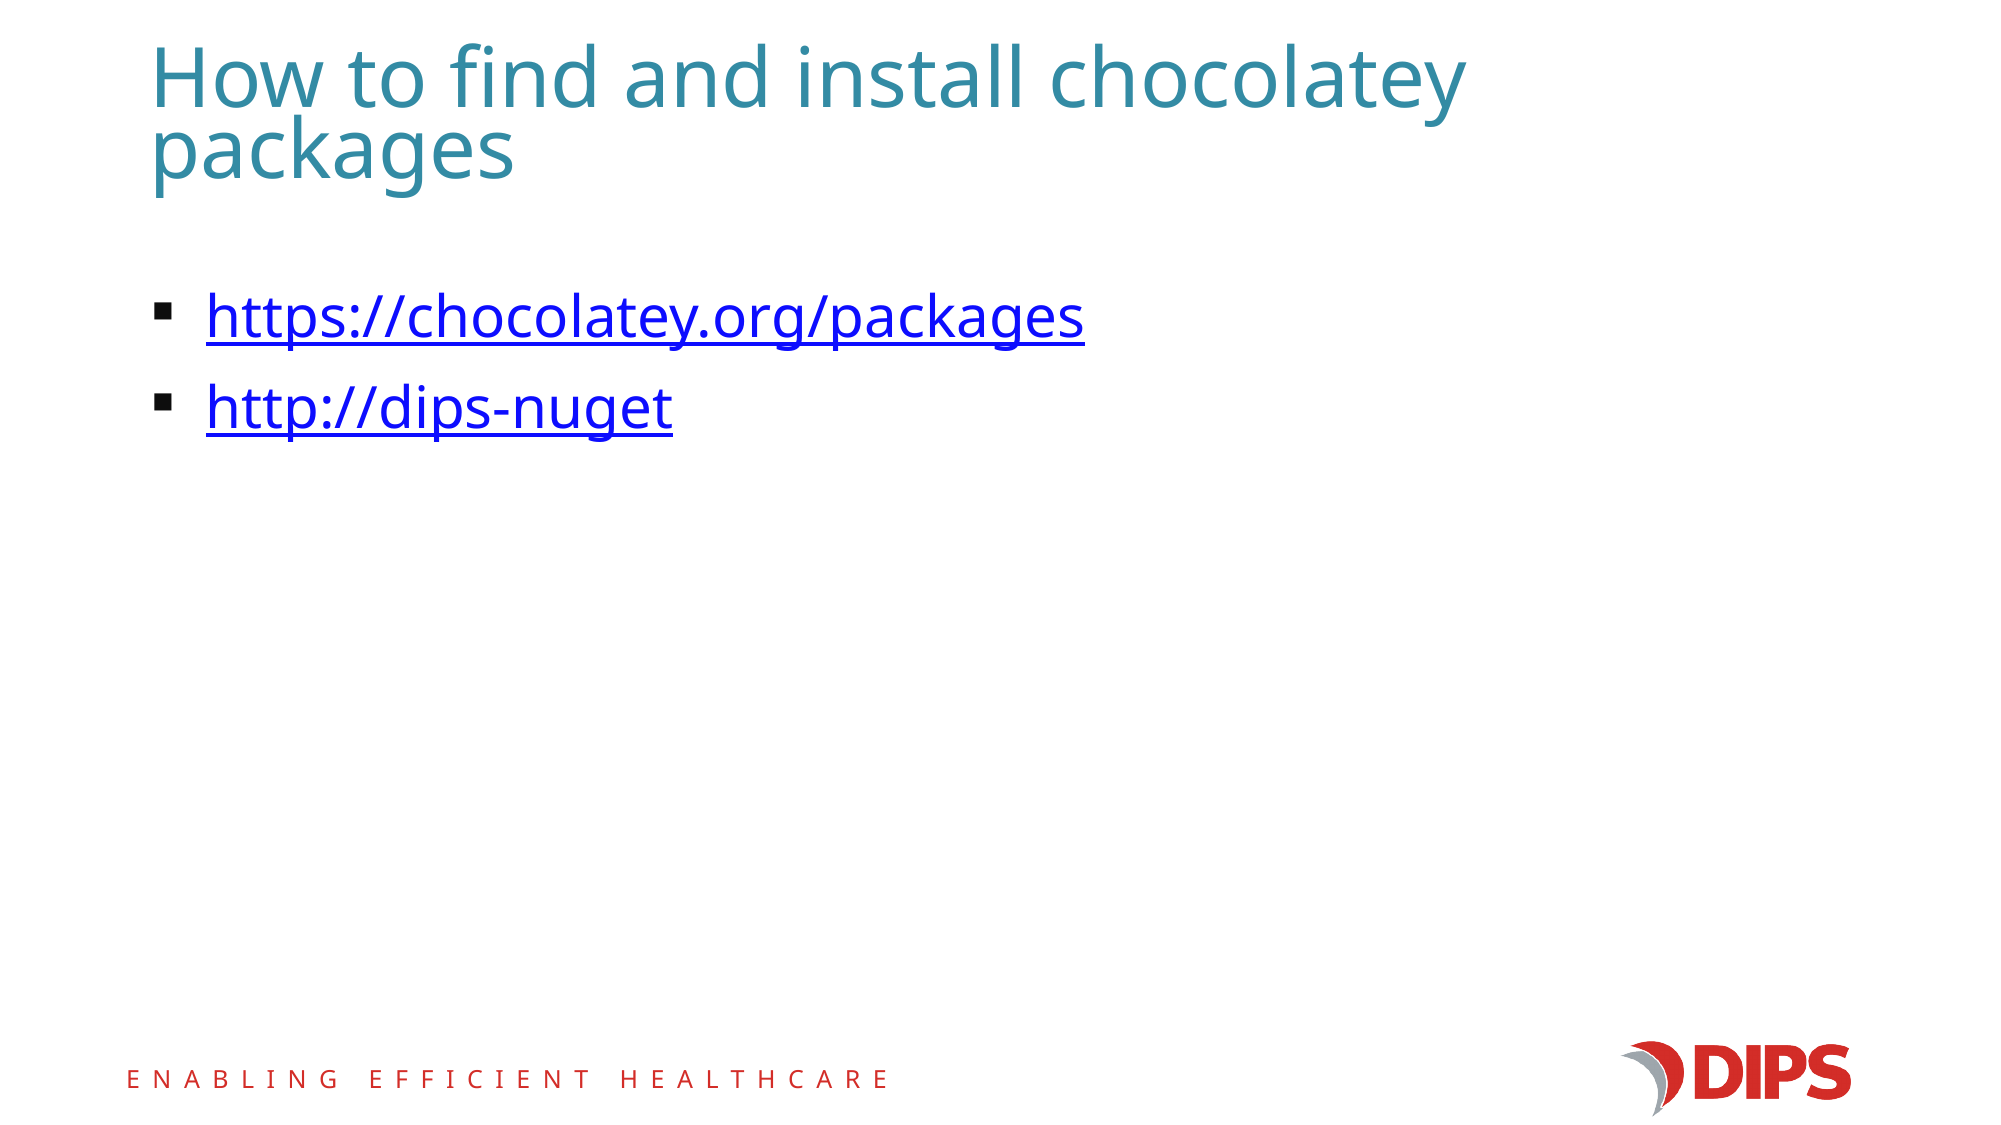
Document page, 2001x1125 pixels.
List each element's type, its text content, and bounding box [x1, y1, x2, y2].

title How to find and install chocolatey packages [149, 28, 1835, 221]
picture [1620, 1041, 1851, 1117]
list https://chocolatey.org/packages http://dips-nuget [149, 278, 1835, 1024]
